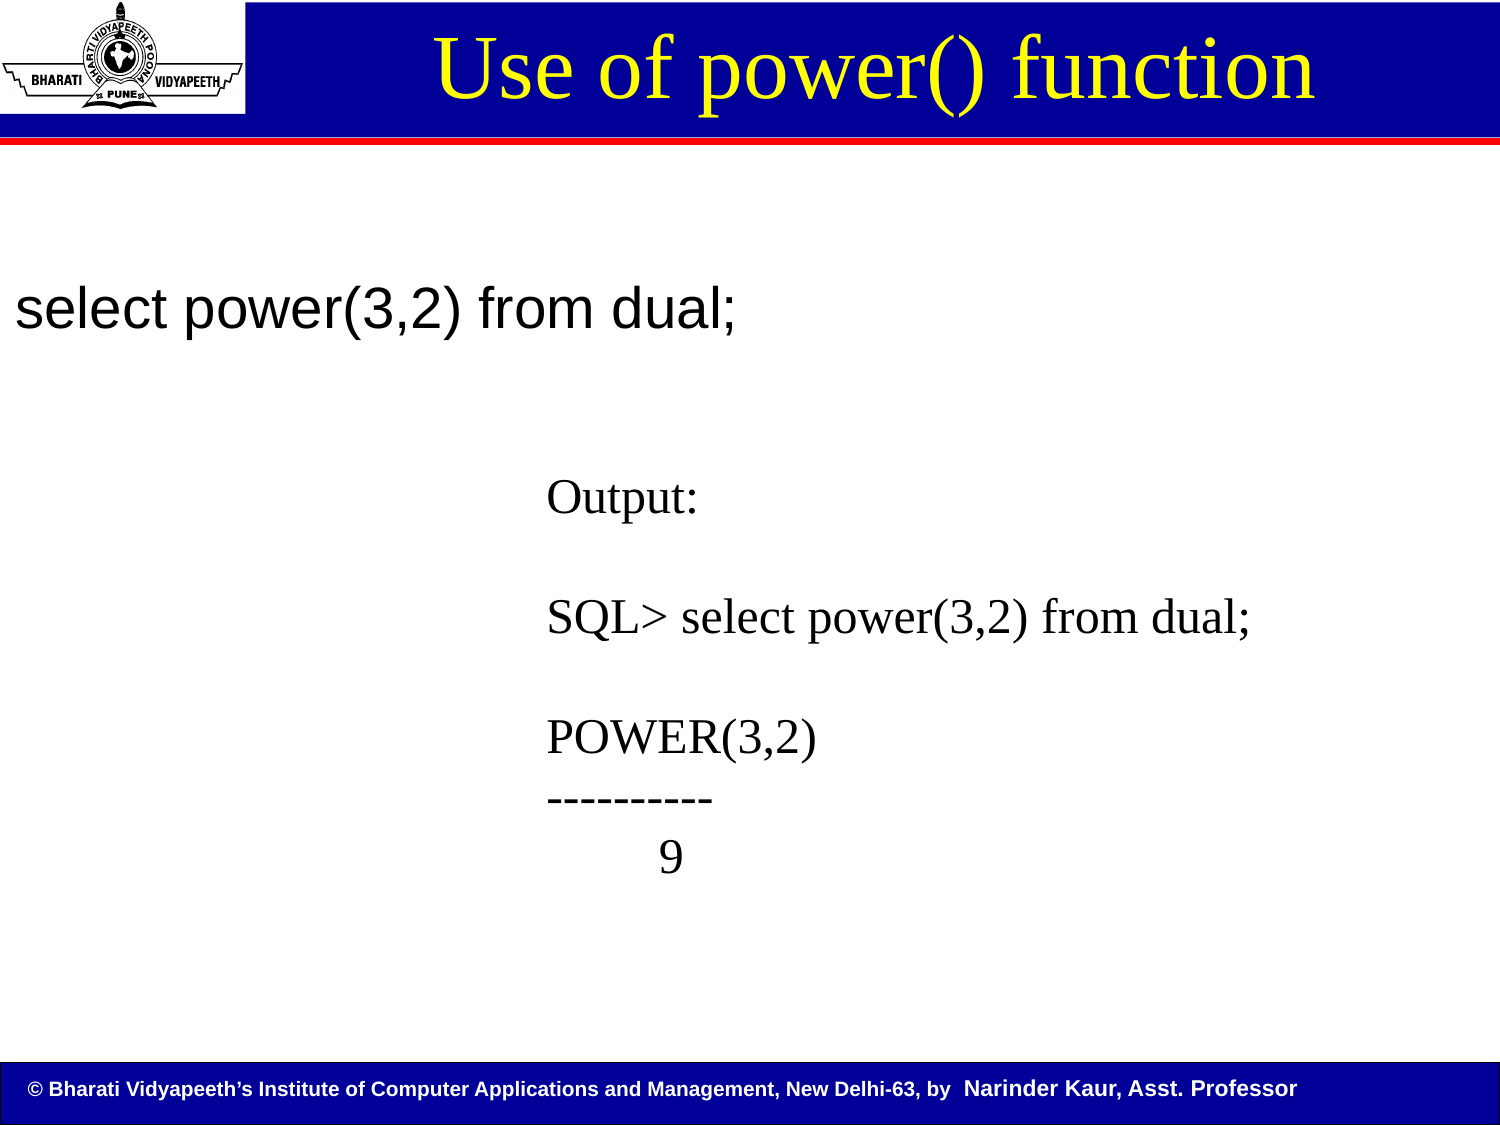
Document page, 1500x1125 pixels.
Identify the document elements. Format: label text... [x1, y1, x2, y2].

text_box Output: SQL> select power(3,2) from dual; POWER(3,2) ---------- 9 [531, 456, 1418, 891]
picture [2, 2, 243, 109]
list select power(3,2) from dual; [0, 262, 1351, 391]
title Use of power() function [249, 0, 1500, 150]
